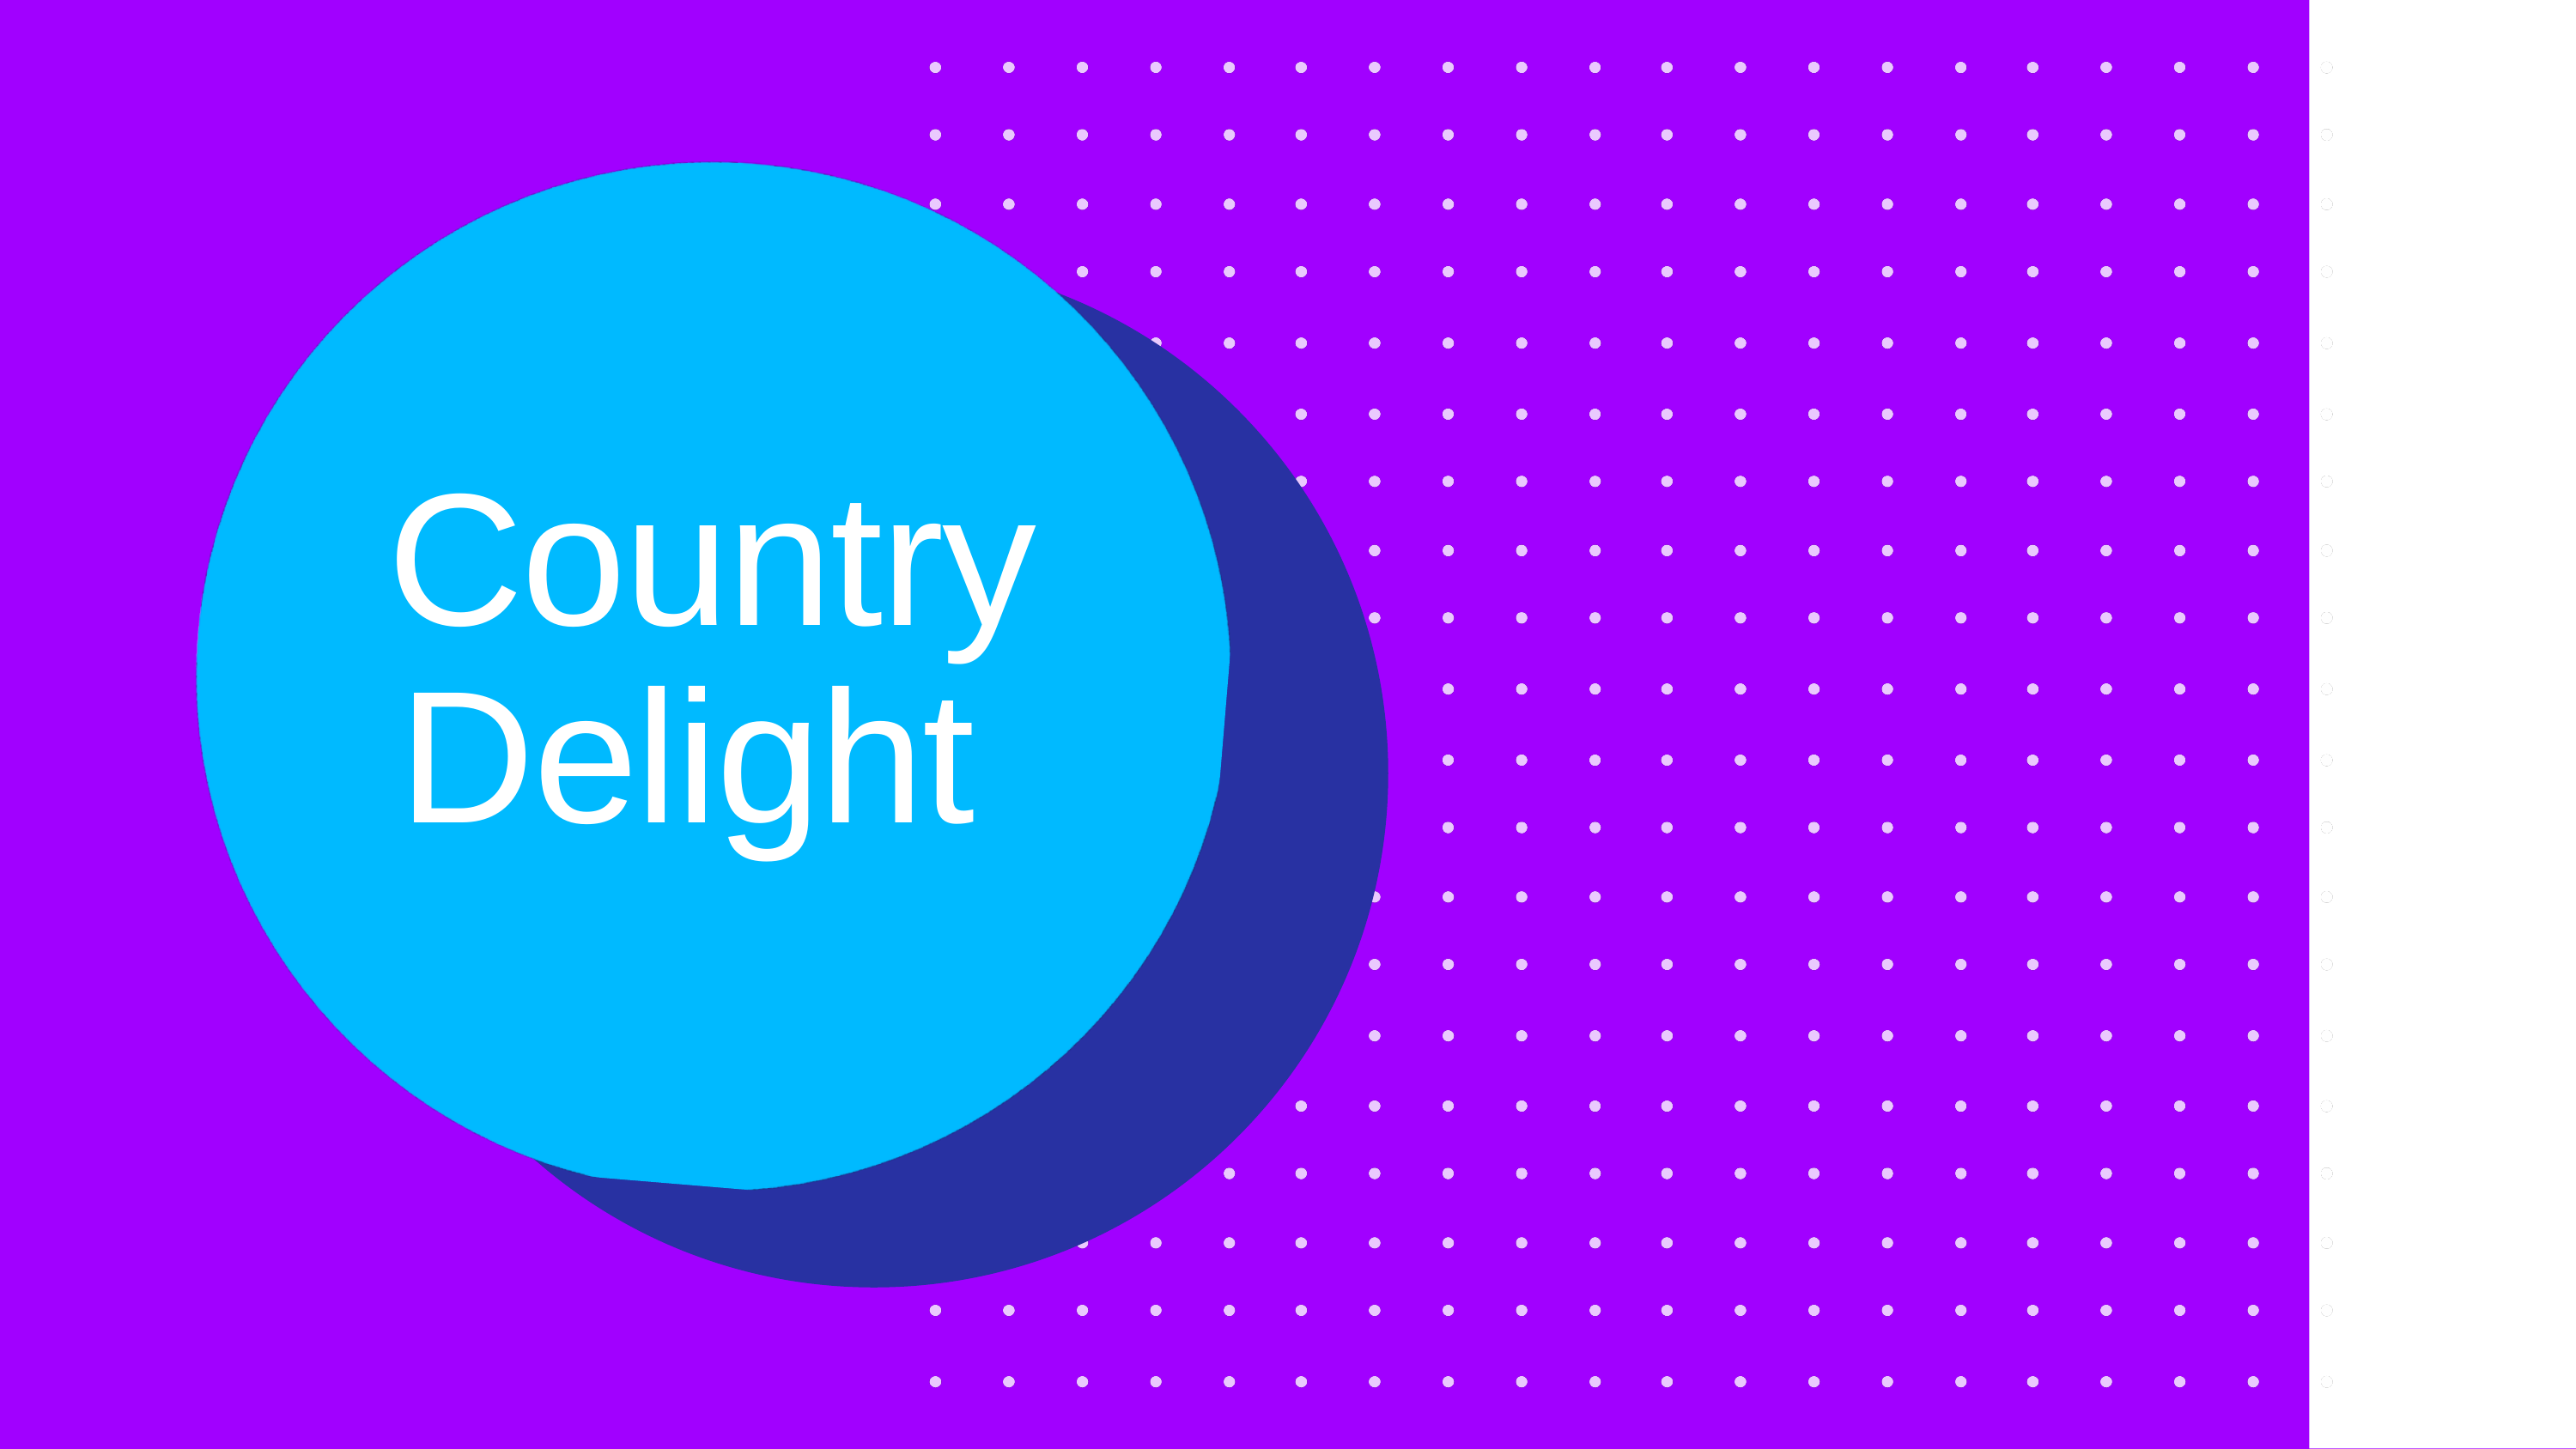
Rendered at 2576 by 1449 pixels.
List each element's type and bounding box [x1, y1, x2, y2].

text_box [2309, 0, 2576, 1449]
text_box [921, 57, 2337, 1392]
text_box [155, 115, 1388, 1288]
